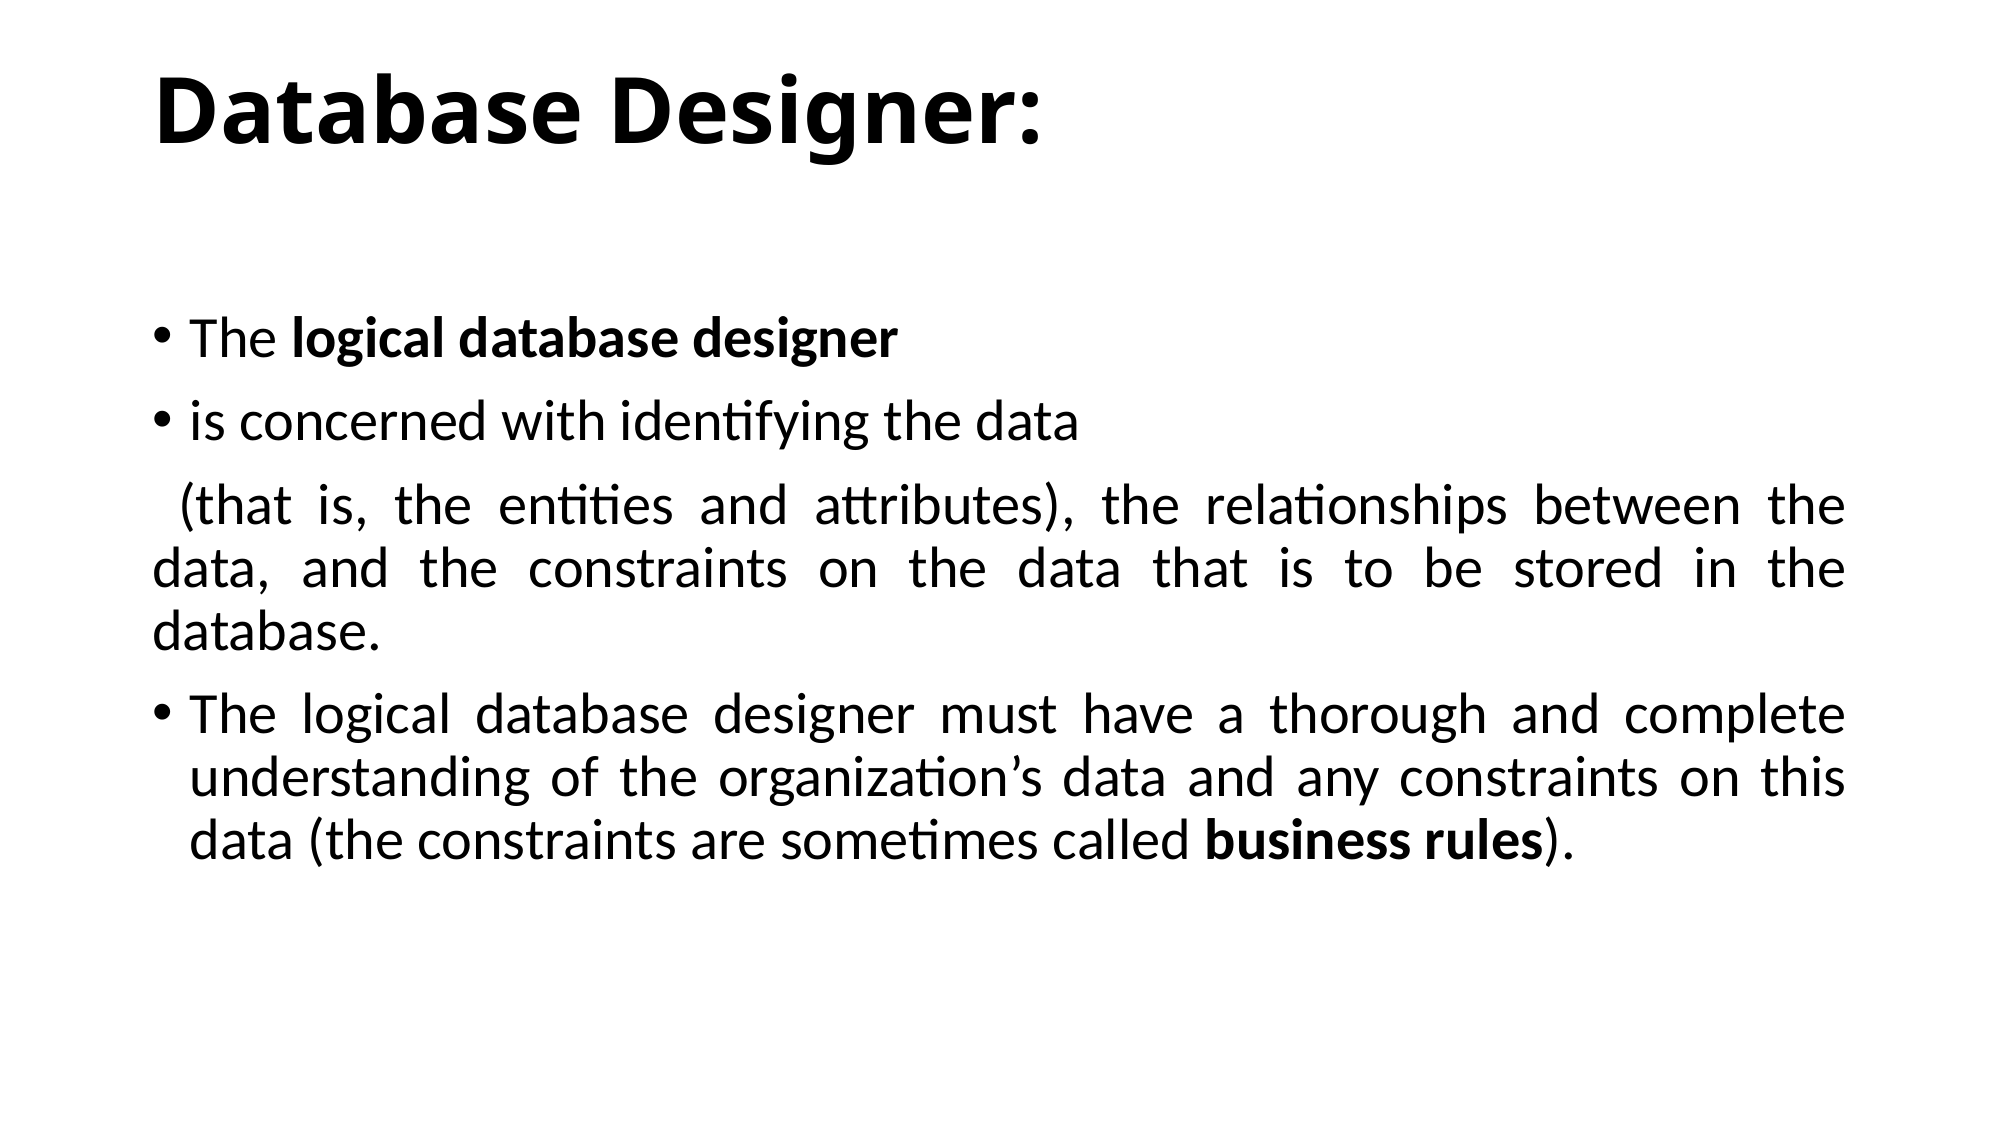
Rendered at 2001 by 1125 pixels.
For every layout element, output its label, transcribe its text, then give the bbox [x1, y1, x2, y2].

title Database Designer: [137, 59, 1863, 278]
list The logical database designer is concerned with identifying the data (that is, the entities and attributes), the relationships between the data, and the constraints on the data that is to be stored in the database. The logical database designer must have a thorough and complete understanding of the organization’s data and any constraints on this data (the constraints are sometimes called business rules). [137, 299, 1863, 1014]
